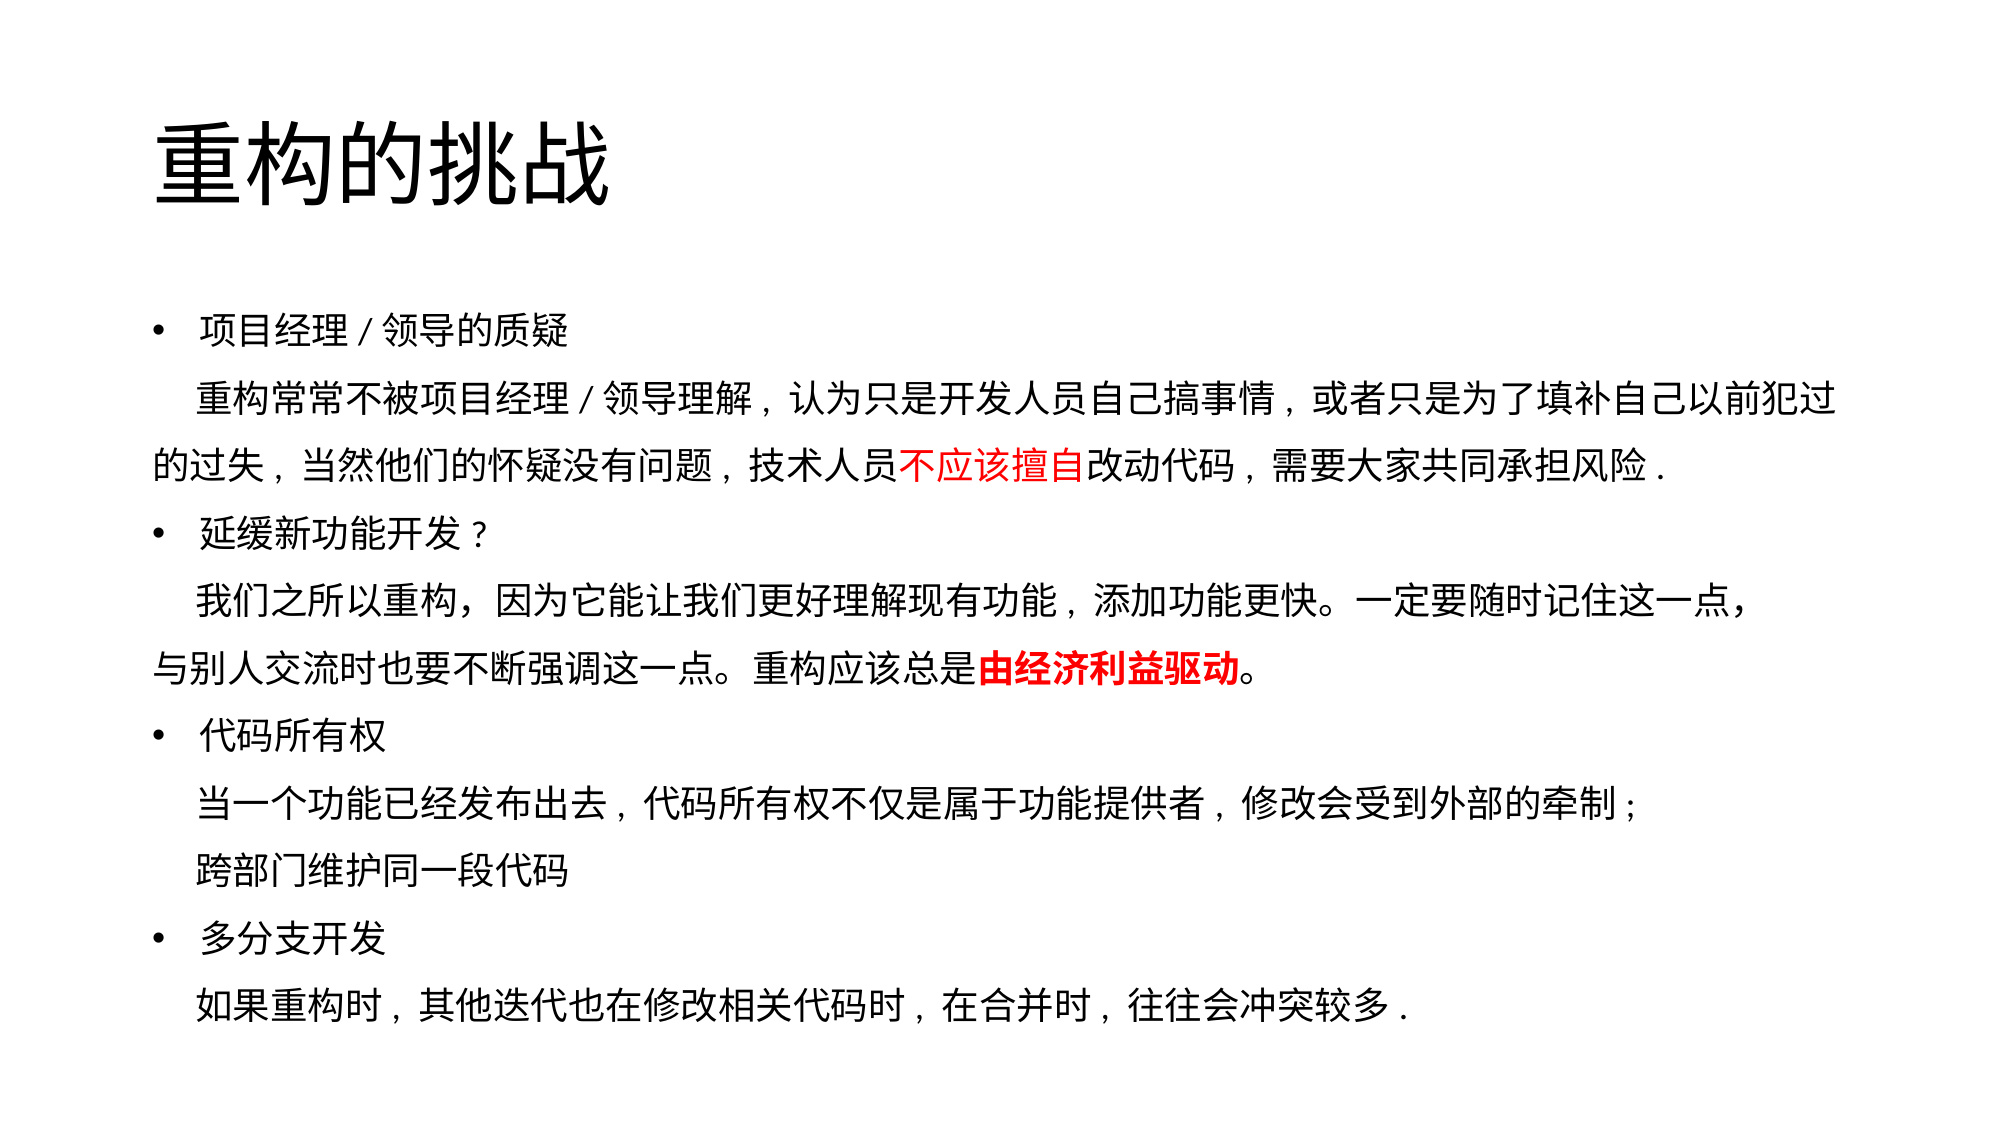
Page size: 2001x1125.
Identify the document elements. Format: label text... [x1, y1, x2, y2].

text_box 项目经理/领导的质疑 重构常常不被项目经理/领导理解, 认为只是开发人员自己搞事情, 或者只是为了填补自己以前犯过的过失, 当然他们的怀疑没有问题, 技术人员不应该擅自改动代码, 需要大家共同承担风险. 延缓新功能开发? 我们之所以重构，因为它能让我们更好理解现有功能, 添加功能更快。一定要随时记住这一点， 与别人交流时也要不断强调这一点。重构应该总是由经济利益驱动。 代码所有权 当一个功能已经发布出去, 代码所有权不仅是属于功能提供者, 修改会受到外部的牵制; 跨部门维护同一段代码 多分支开发 如果重构时, 其他迭代也在修改相关代码时, 在合并时, 往往会冲突较多. [137, 277, 1863, 1102]
title 重构的挑战 [137, 59, 1863, 277]
